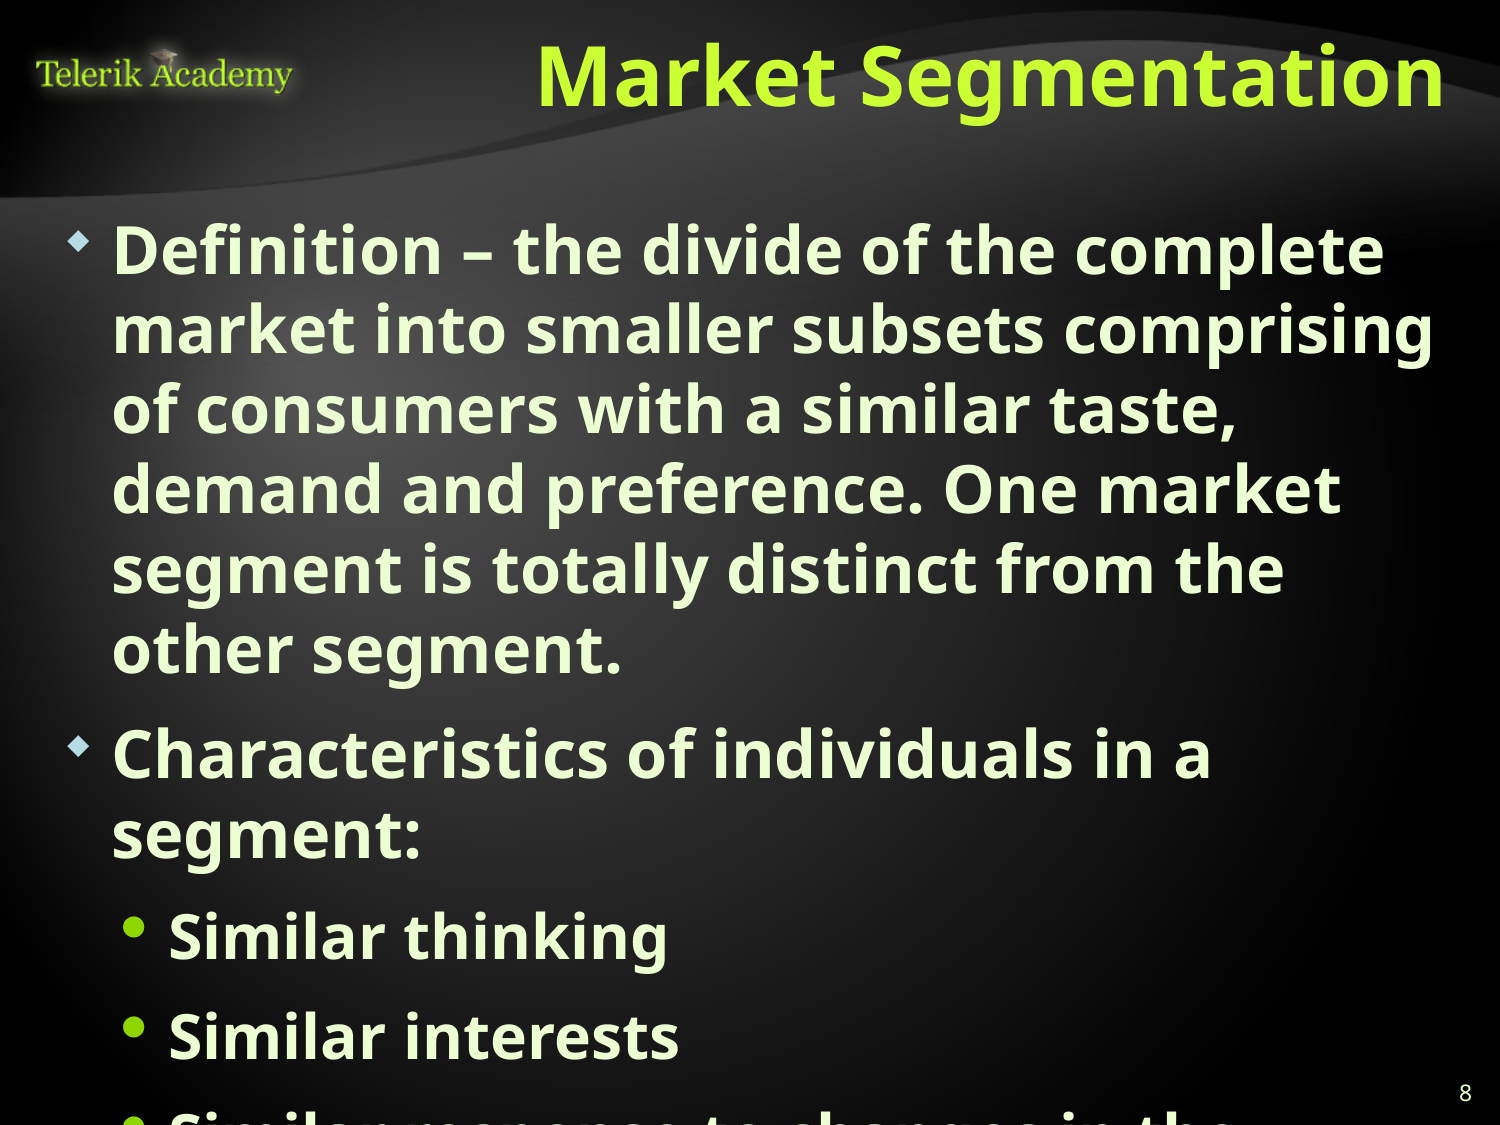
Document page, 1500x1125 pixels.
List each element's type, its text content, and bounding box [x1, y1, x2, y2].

title Market Segmentation [300, 12, 1463, 150]
picture [0, 0, 1500, 1125]
slide_number 8 [1412, 1074, 1488, 1113]
list Definition – the divide of the complete market into smaller subsets comprising of consumers with a similar taste, demand and preference. One market segment is totally distinct from the other segment. Characteristics of individuals in a segment: Similar thinking Similar interests Similar response to changes in the market [50, 200, 1488, 1013]
